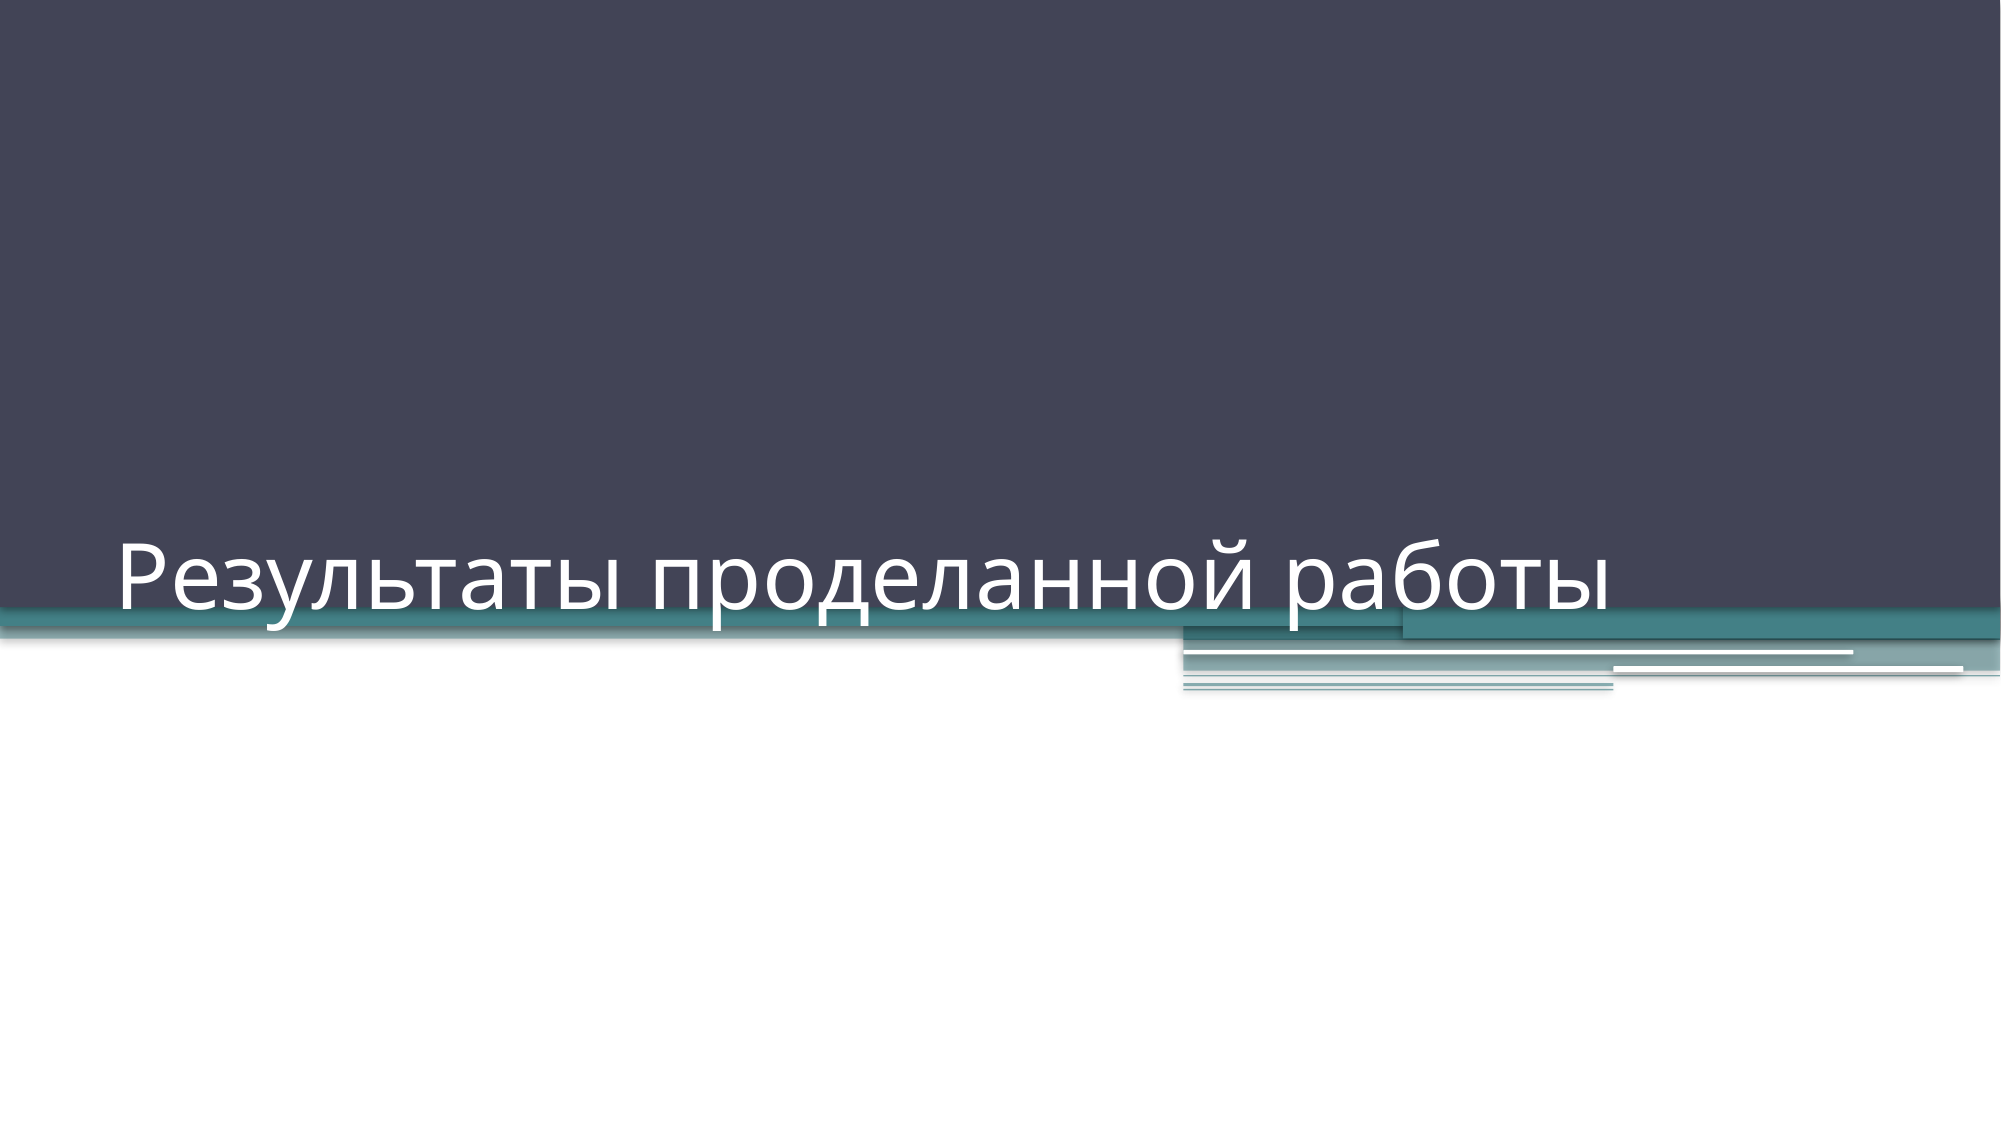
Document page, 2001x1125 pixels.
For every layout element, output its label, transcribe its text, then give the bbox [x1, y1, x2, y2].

title Результаты проделанной работы [99, 394, 1950, 636]
